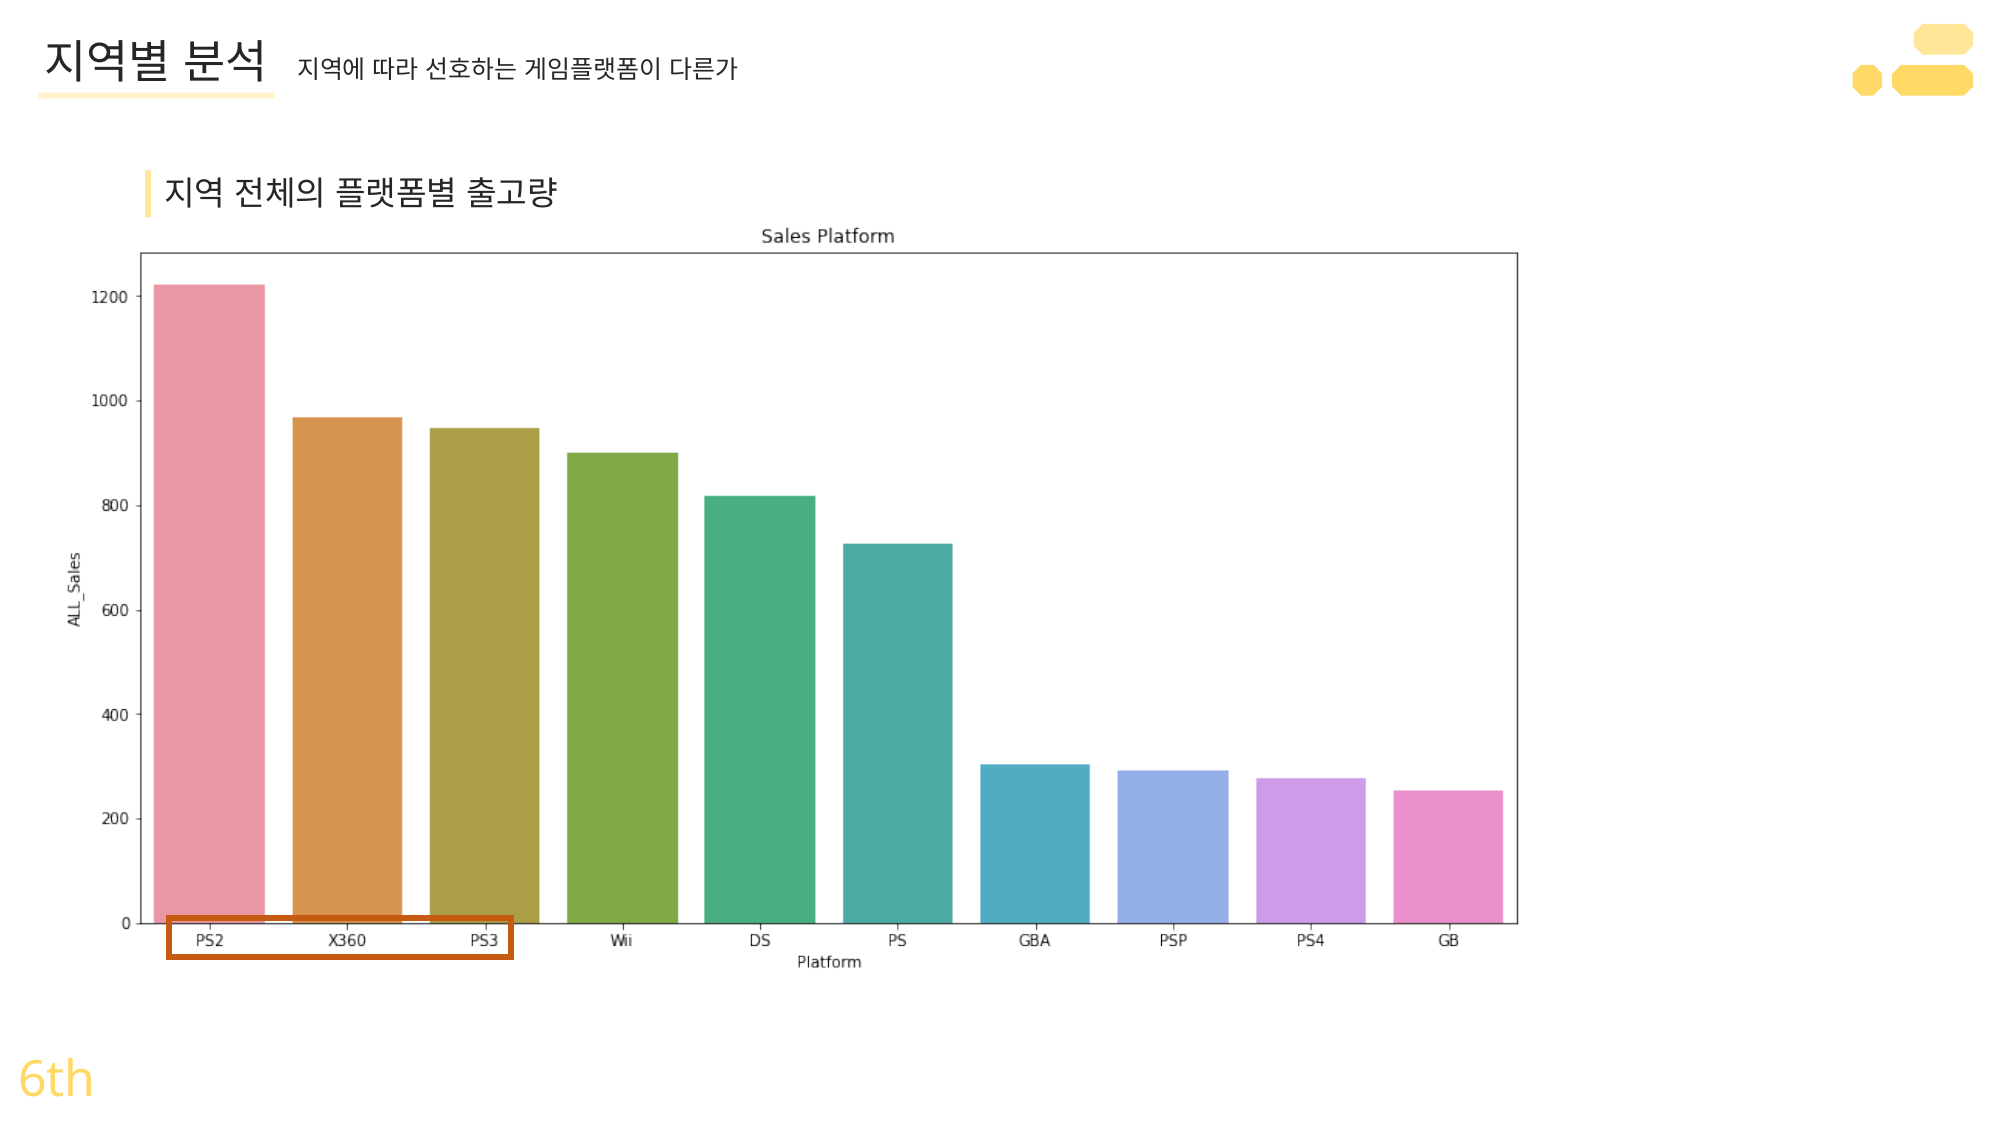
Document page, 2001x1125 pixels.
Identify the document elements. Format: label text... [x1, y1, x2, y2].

text_box [38, 92, 276, 100]
text_box 6th [3, 1038, 111, 1114]
picture [57, 217, 1528, 982]
text_box 지역 전체의 플랫폼별 출고량 [149, 165, 574, 217]
text_box [144, 169, 152, 217]
text_box 지역별 분석 [30, 24, 283, 95]
text_box 지역에 따라 선호하는 게임플랫폼이 다른가 [282, 46, 755, 91]
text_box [1852, 23, 1974, 96]
